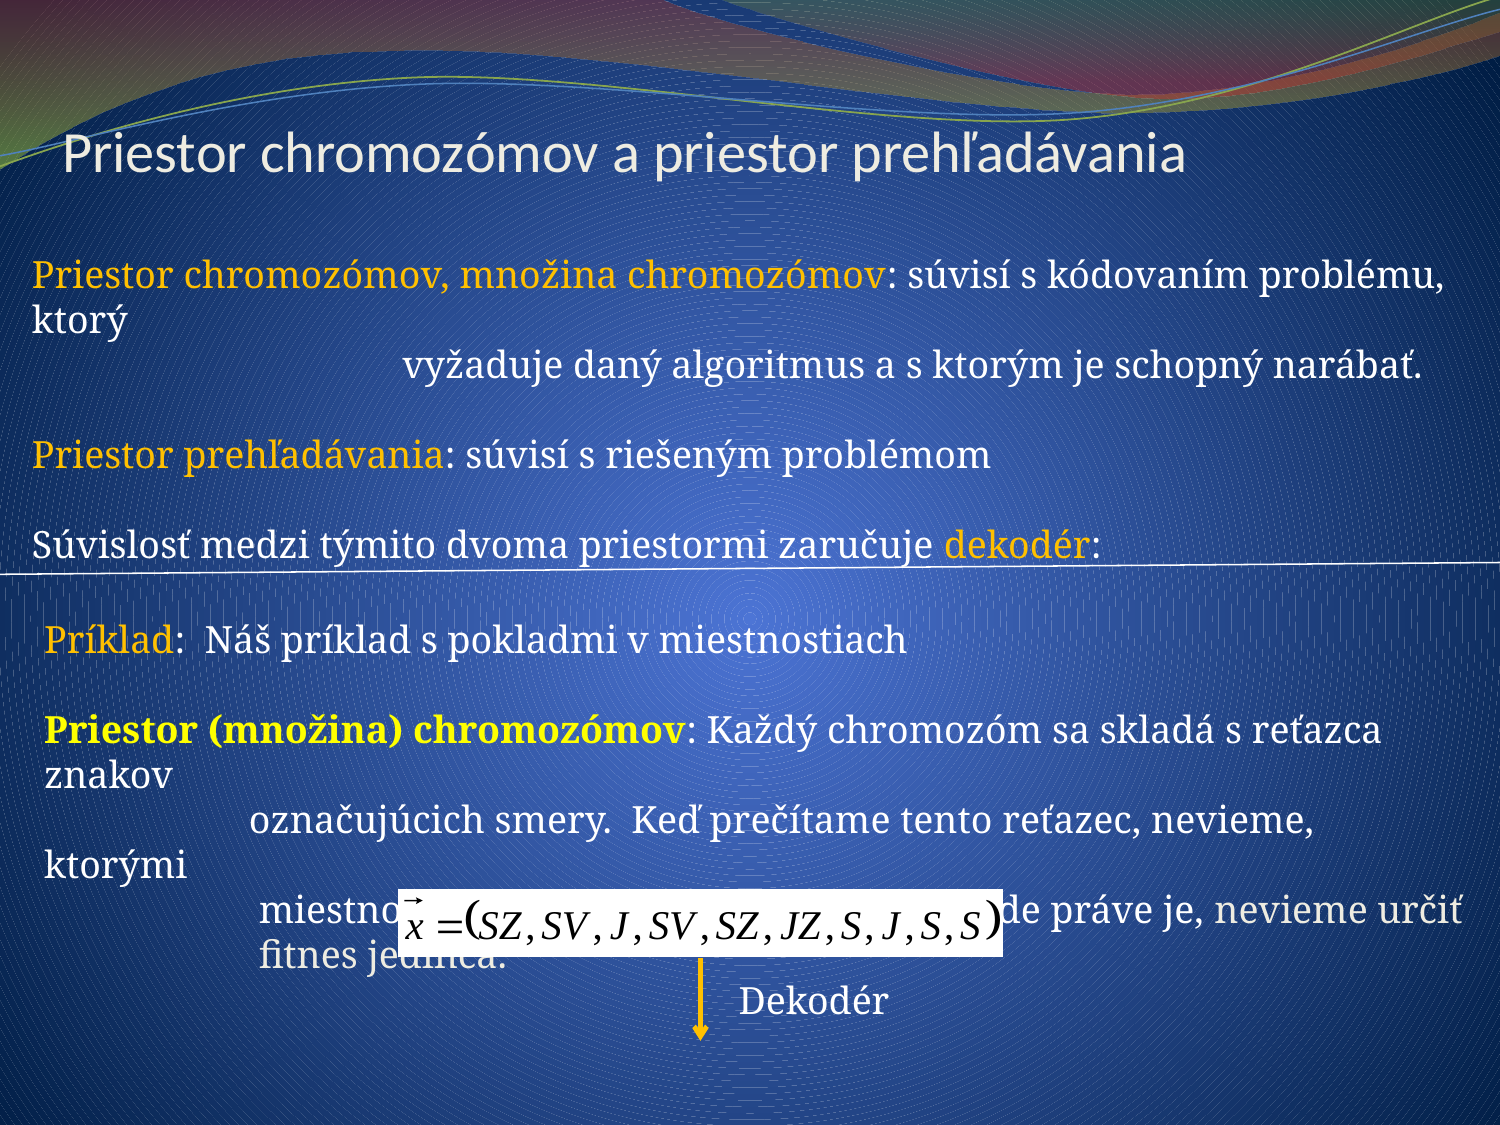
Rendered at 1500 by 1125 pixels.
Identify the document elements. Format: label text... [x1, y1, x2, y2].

text_box Priestor chromozómov, množina chromozómov: súvisí s kódovaním problému, ktorý vyžaduje daný algoritmus a s ktorým je schopný narábať. Priestor prehľadávania: súvisí s riešeným problémom Súvislosť medzi týmito dvoma priestormi zaručuje dekodér: [17, 243, 1470, 561]
title Priestor chromozómov a priestor prehľadávania [62, 54, 1425, 185]
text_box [0, 562, 1500, 1125]
